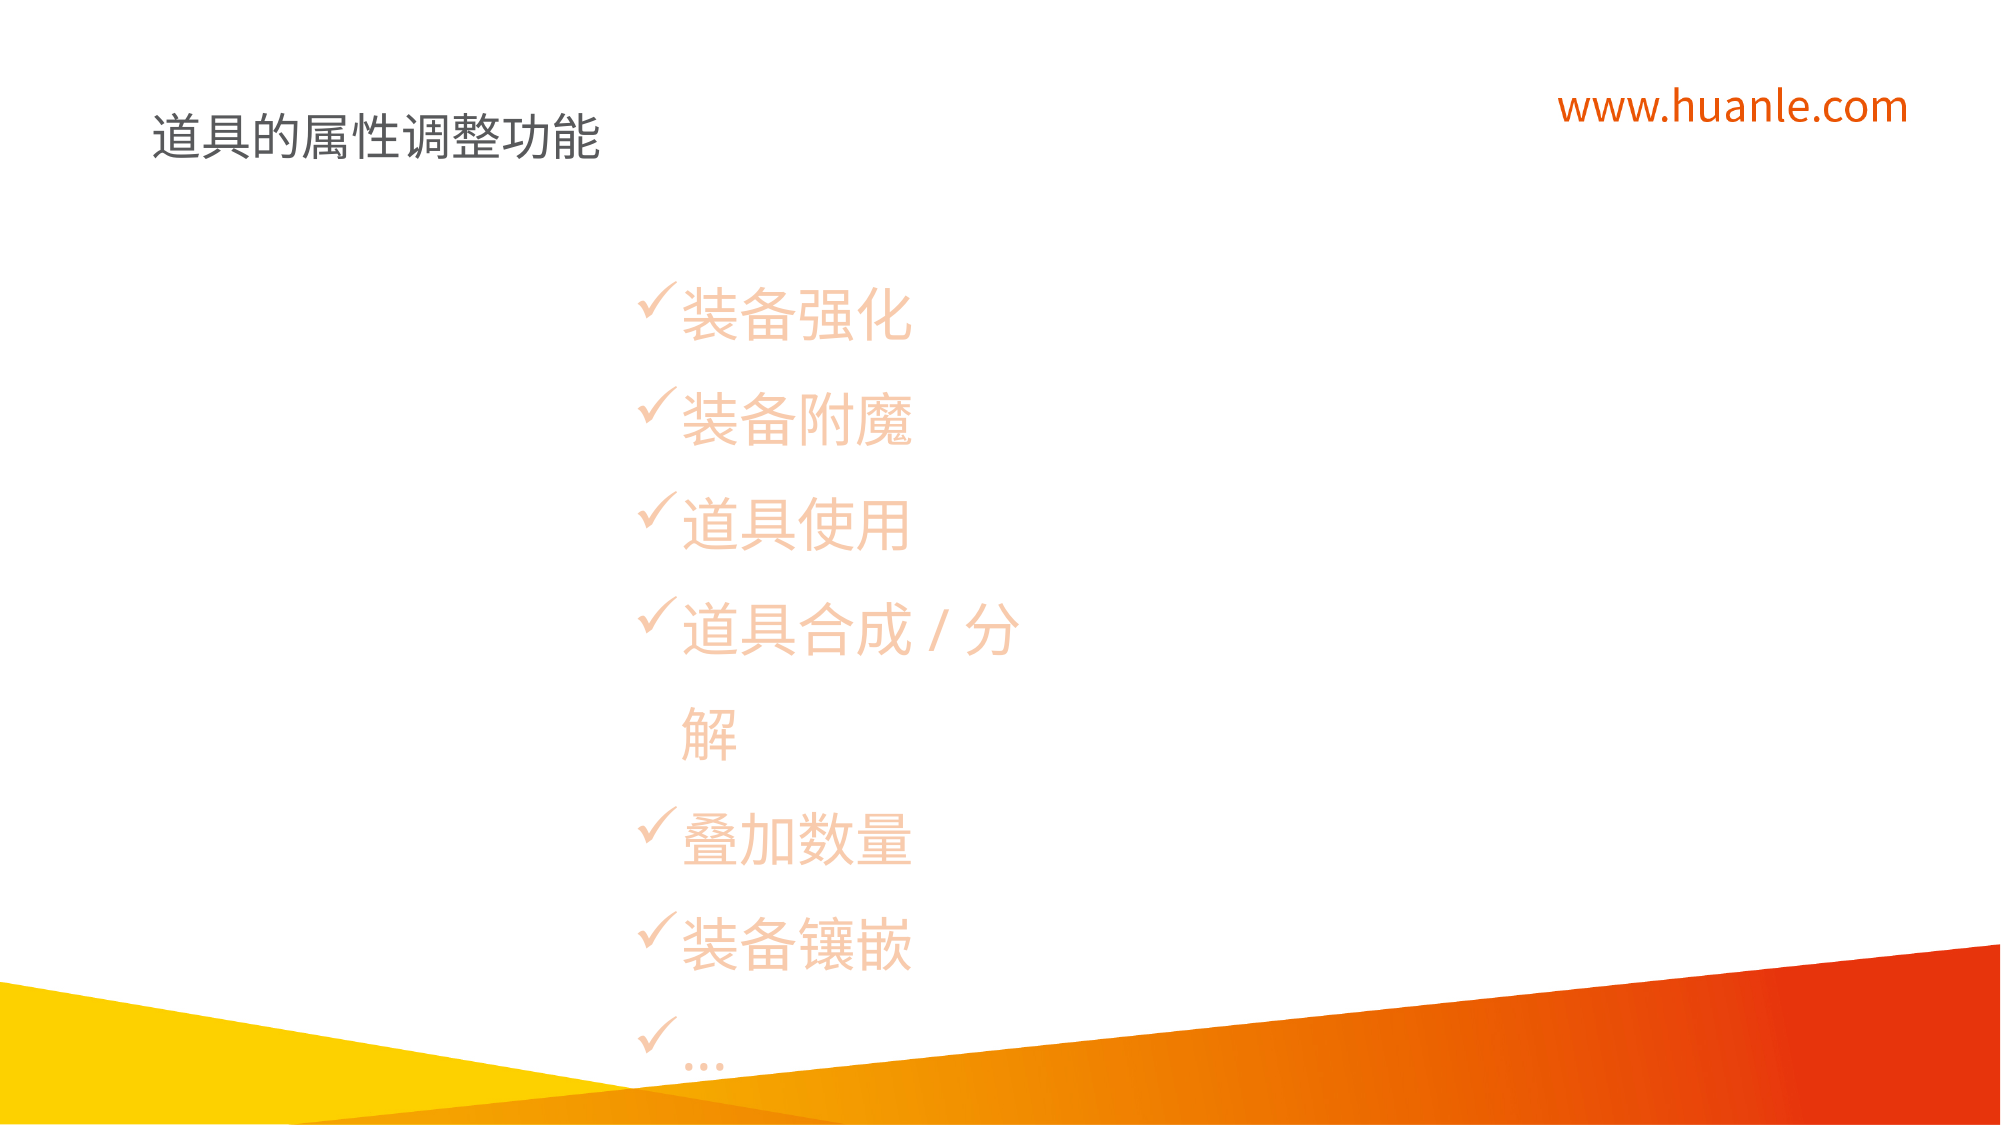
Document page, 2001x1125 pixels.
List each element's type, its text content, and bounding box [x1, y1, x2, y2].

picture [0, 0, 2001, 1125]
text_box 道具的属性调整功能 [136, 97, 641, 173]
text_box 装备强化 装备附魔 道具使用 道具合成/分解 叠加数量 装备镶嵌 ... [618, 235, 1084, 1125]
